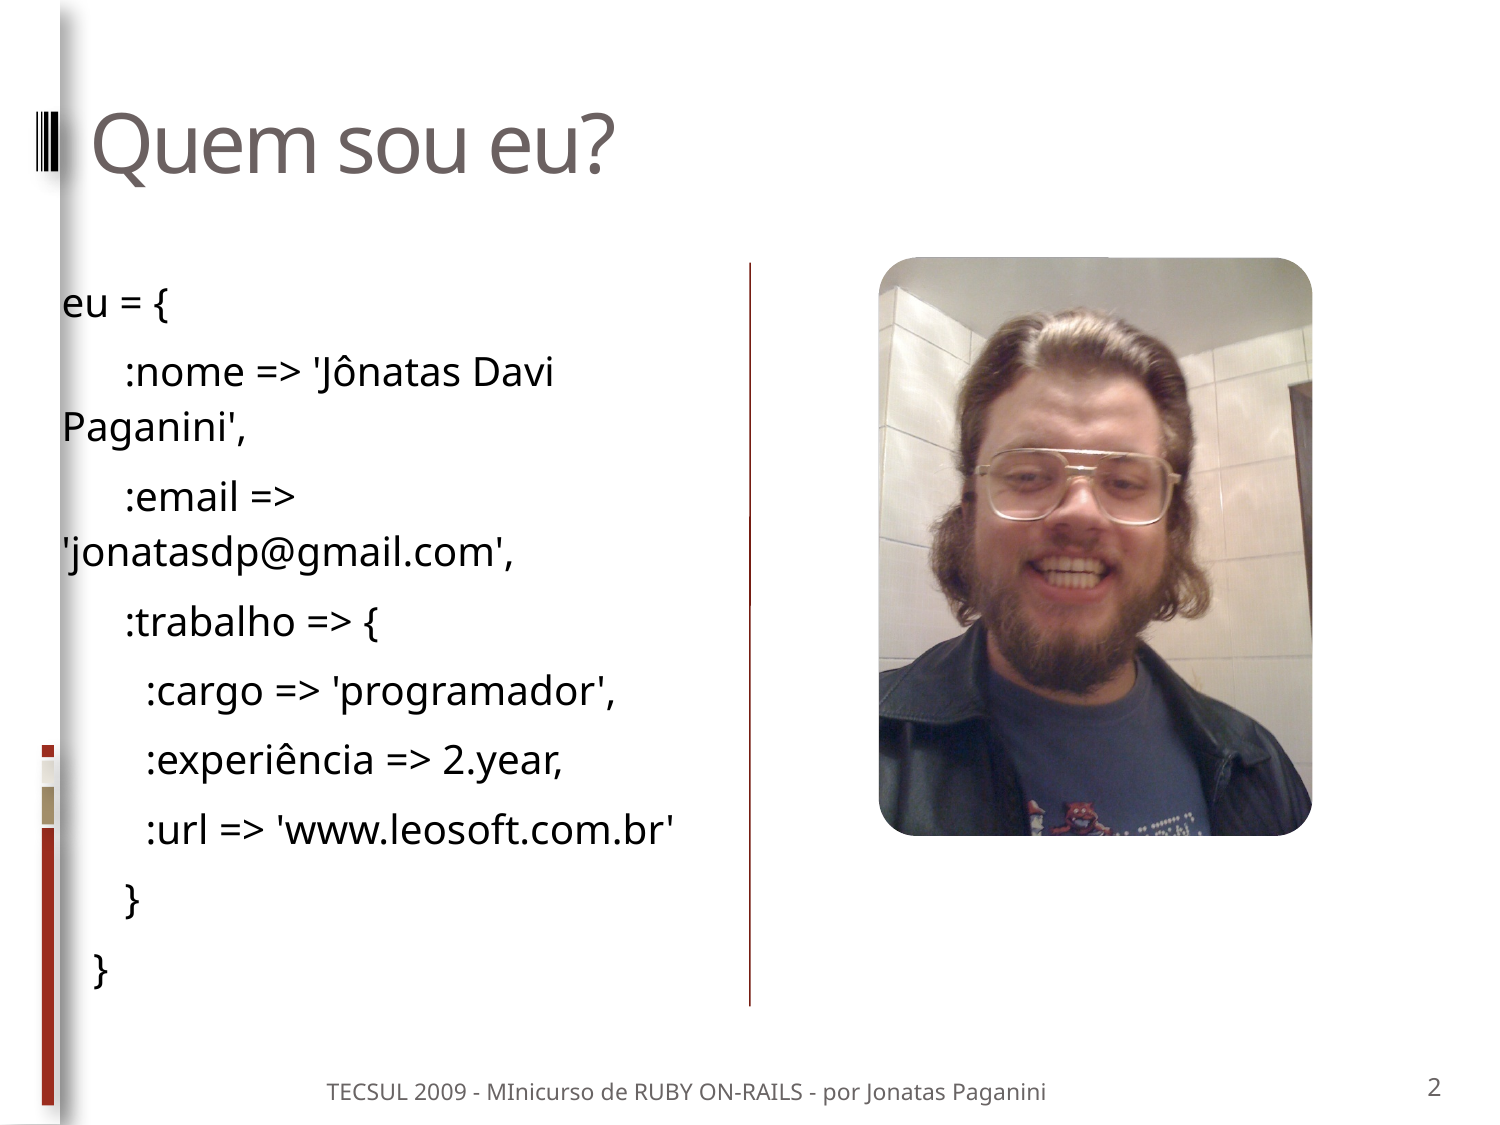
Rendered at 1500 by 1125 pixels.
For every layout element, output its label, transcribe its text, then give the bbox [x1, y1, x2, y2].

list eu = { :nome => 'Jônatas Davi Paganini', :email => 'jonatasdp@gmail.com', :trabalho => { :cargo => 'programador', :experiência => 2.year, :url => 'www.leosoft.com.br' } } [46, 262, 727, 1005]
picture [878, 257, 1313, 837]
slide_number 2 [1412, 1052, 1488, 1113]
footer TECSUL 2009 - MInicurso de RUBY ON-RAILS - por Jonatas Paganini [150, 1052, 1063, 1113]
title Quem sou eu? [75, 34, 1425, 247]
